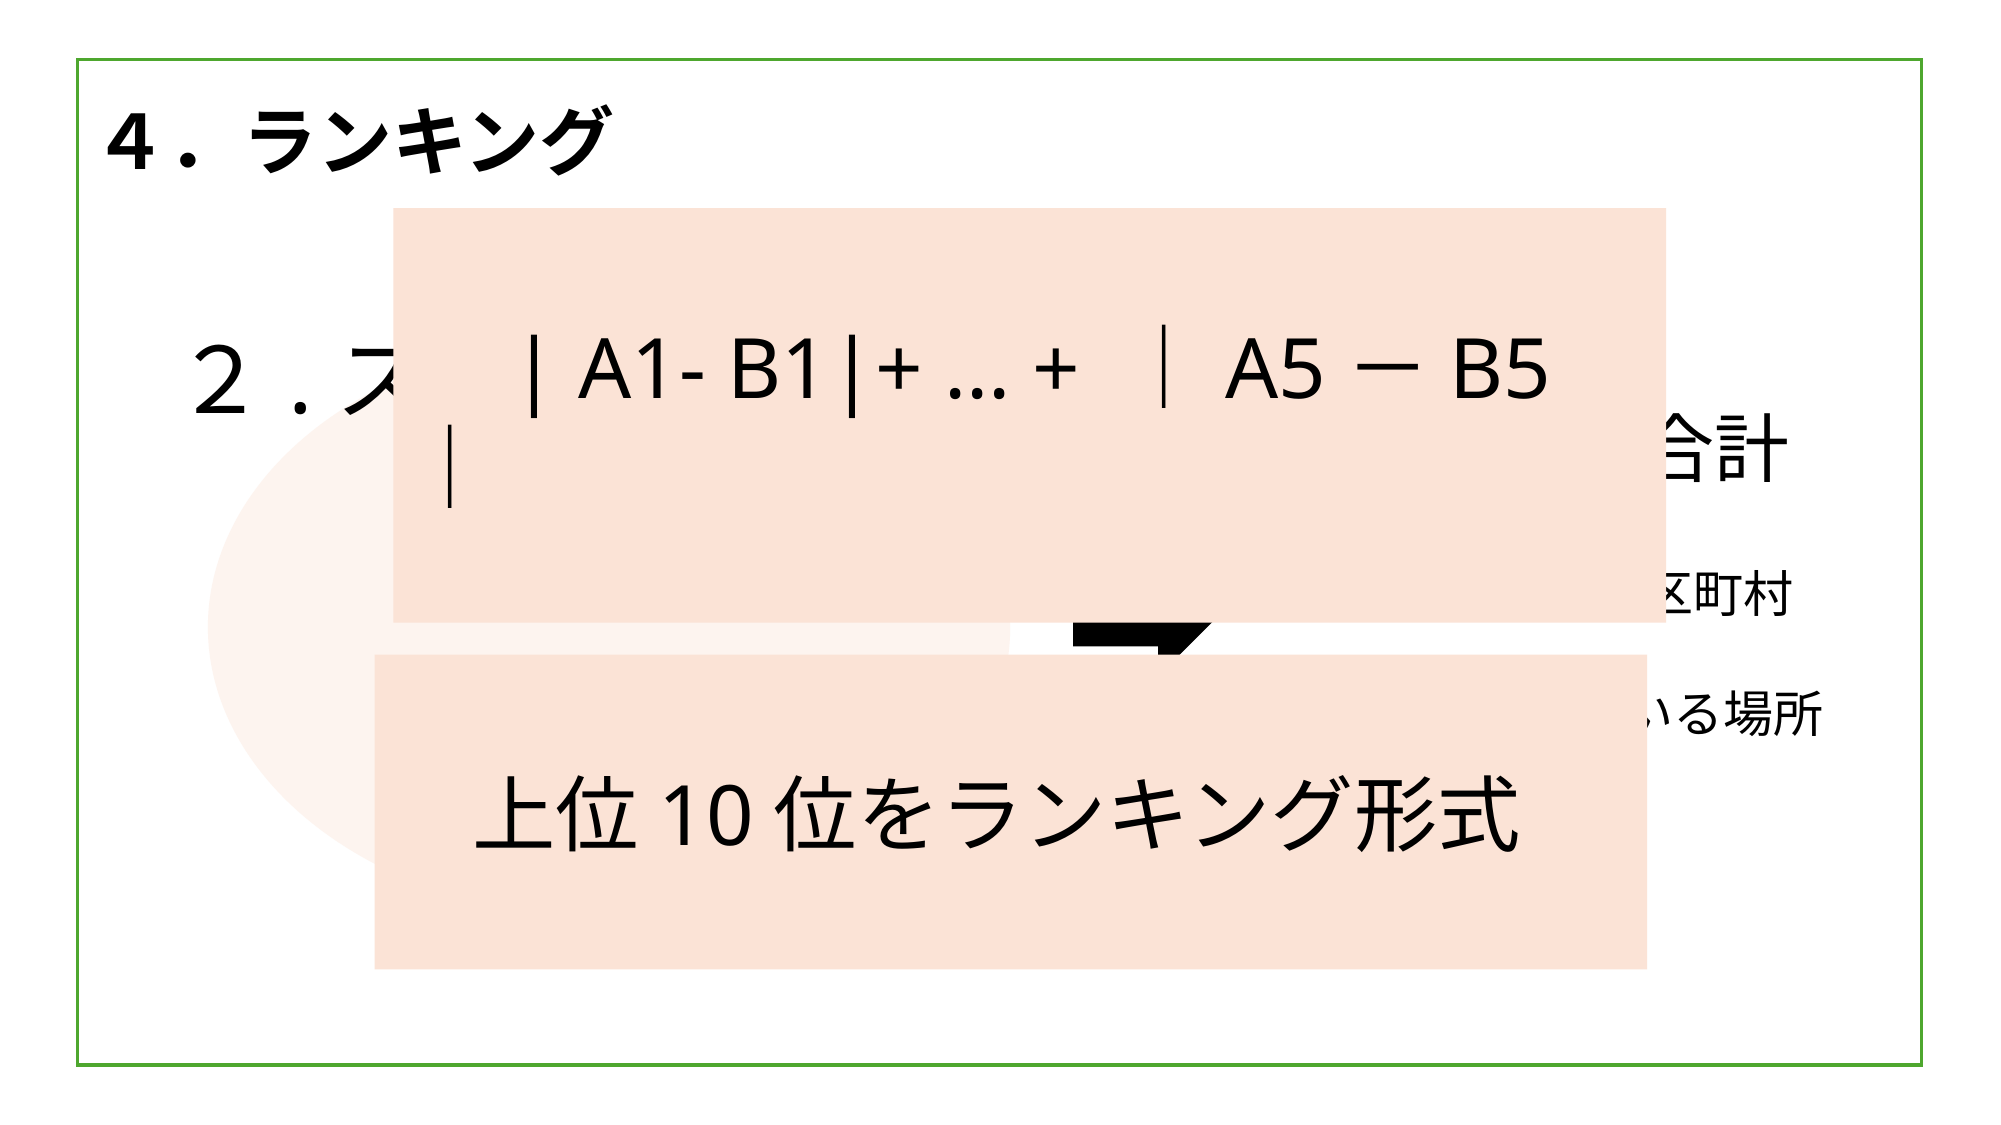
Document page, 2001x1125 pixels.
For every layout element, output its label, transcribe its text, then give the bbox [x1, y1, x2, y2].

text_box [1073, 623, 1078, 647]
text_box ２.スコアと好み比較 [160, 314, 393, 440]
text_box 各項目を合計 [1667, 394, 1876, 554]
text_box [206, 440, 1012, 866]
text_box | A1- B1|+ ... + ｜A5－B5｜ [393, 208, 1667, 623]
text_box 値が小さい市区町村 →マッチしている場所 [1078, 554, 2000, 750]
text_box [76, 58, 1923, 1067]
text_box 上位10位をランキング形式 [374, 654, 1648, 970]
text_box A.スコア [441, 623, 1050, 631]
